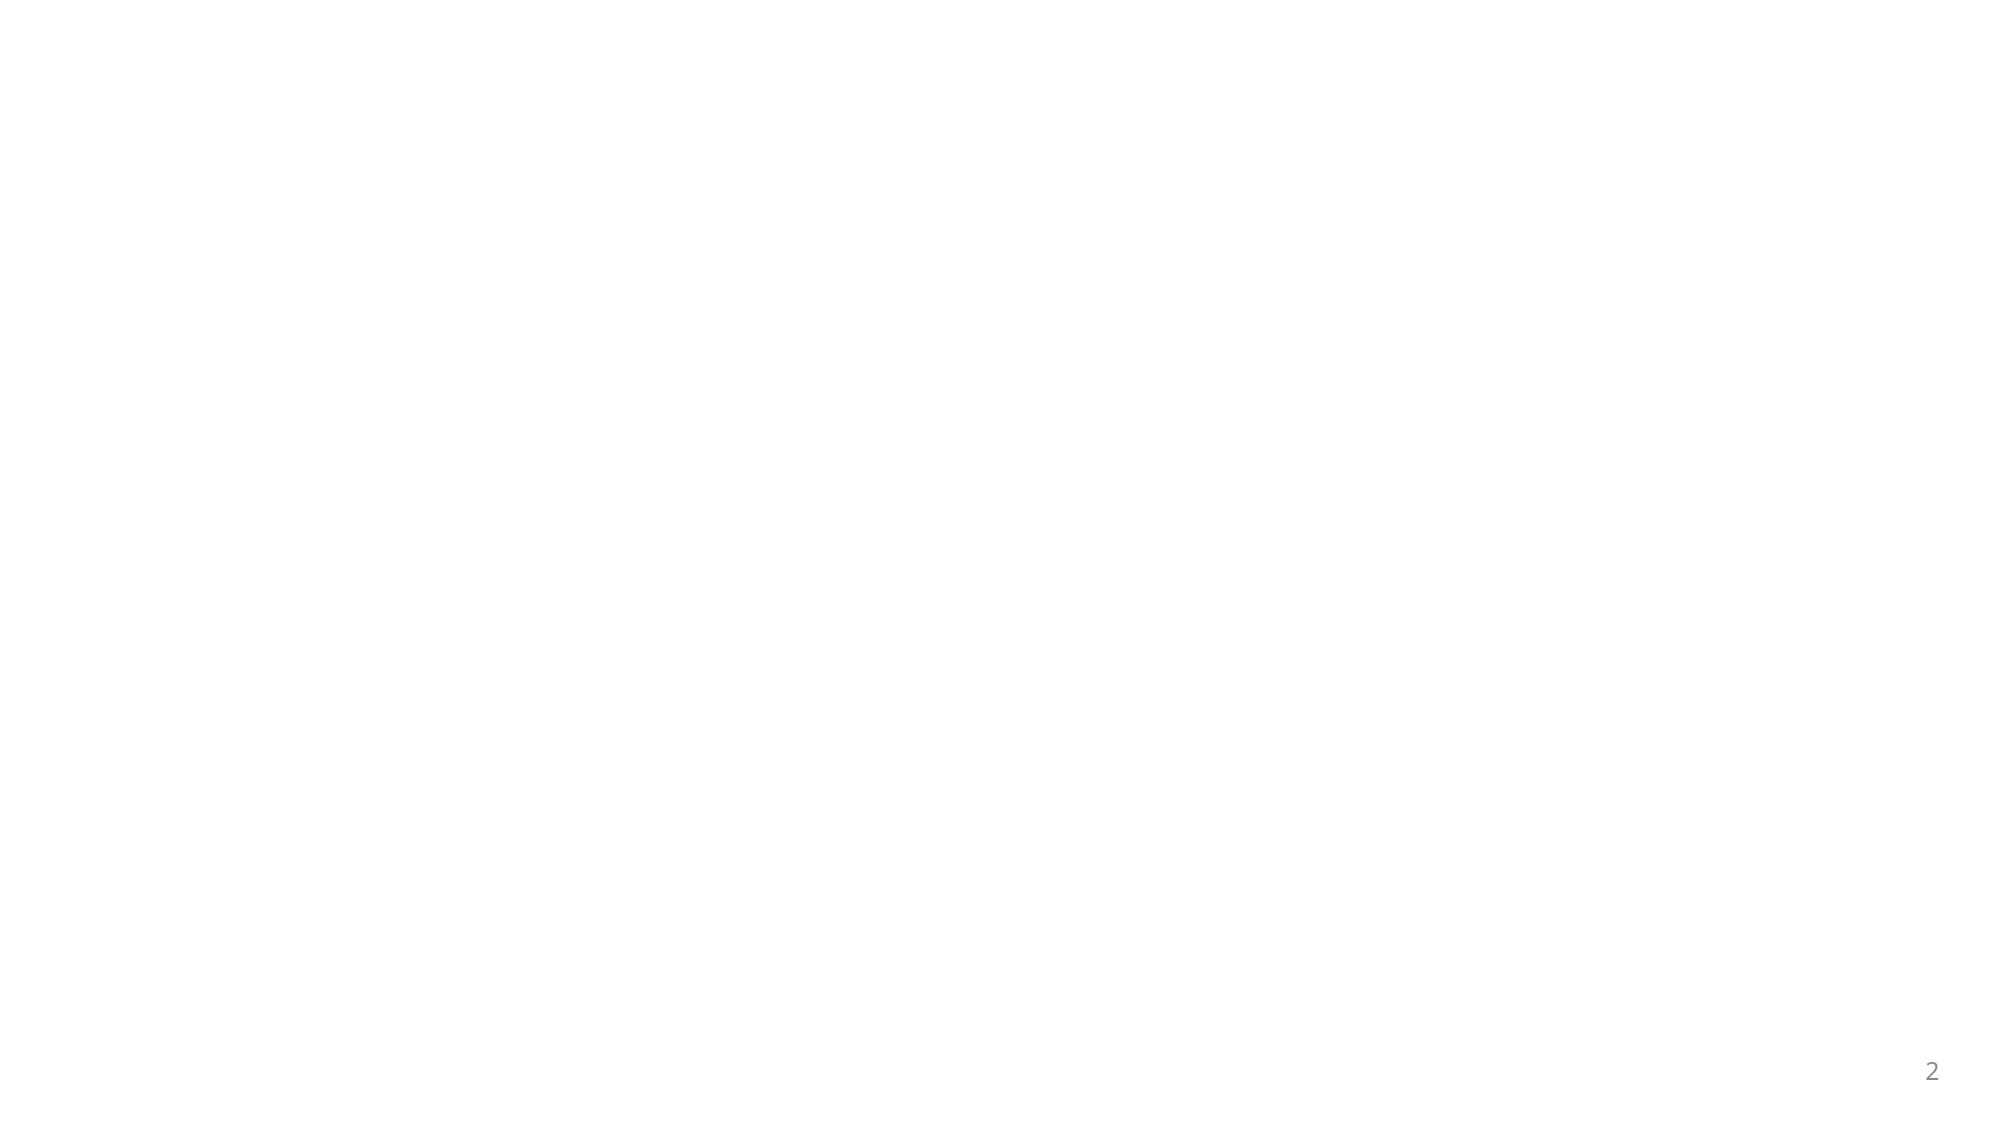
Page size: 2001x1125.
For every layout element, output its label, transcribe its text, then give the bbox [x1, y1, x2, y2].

slide_number 2 [1412, 1042, 1955, 1103]
